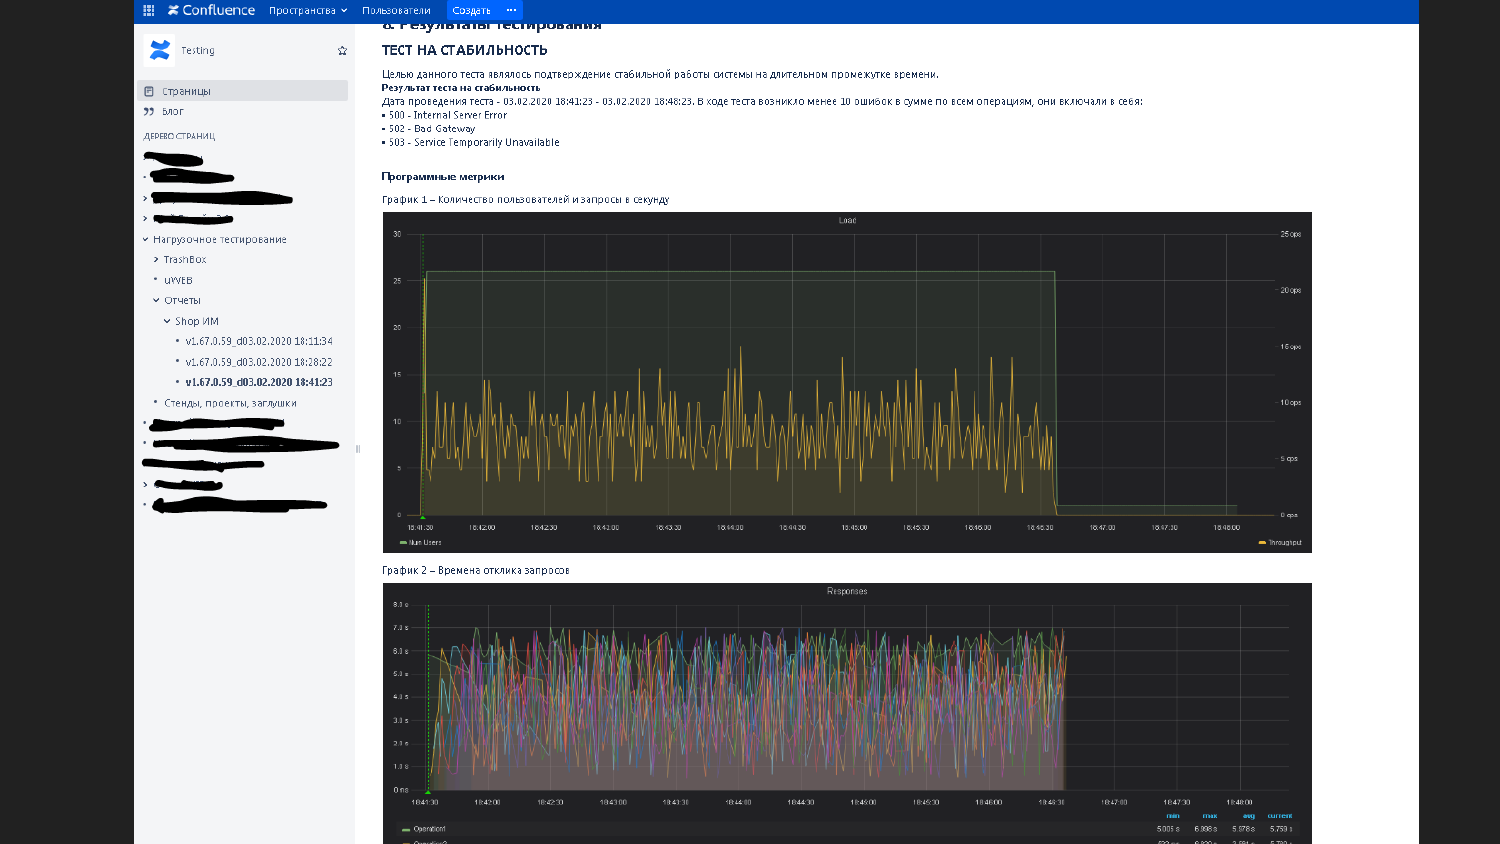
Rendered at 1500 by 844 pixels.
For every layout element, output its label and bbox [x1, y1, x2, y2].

picture [134, 0, 1419, 844]
